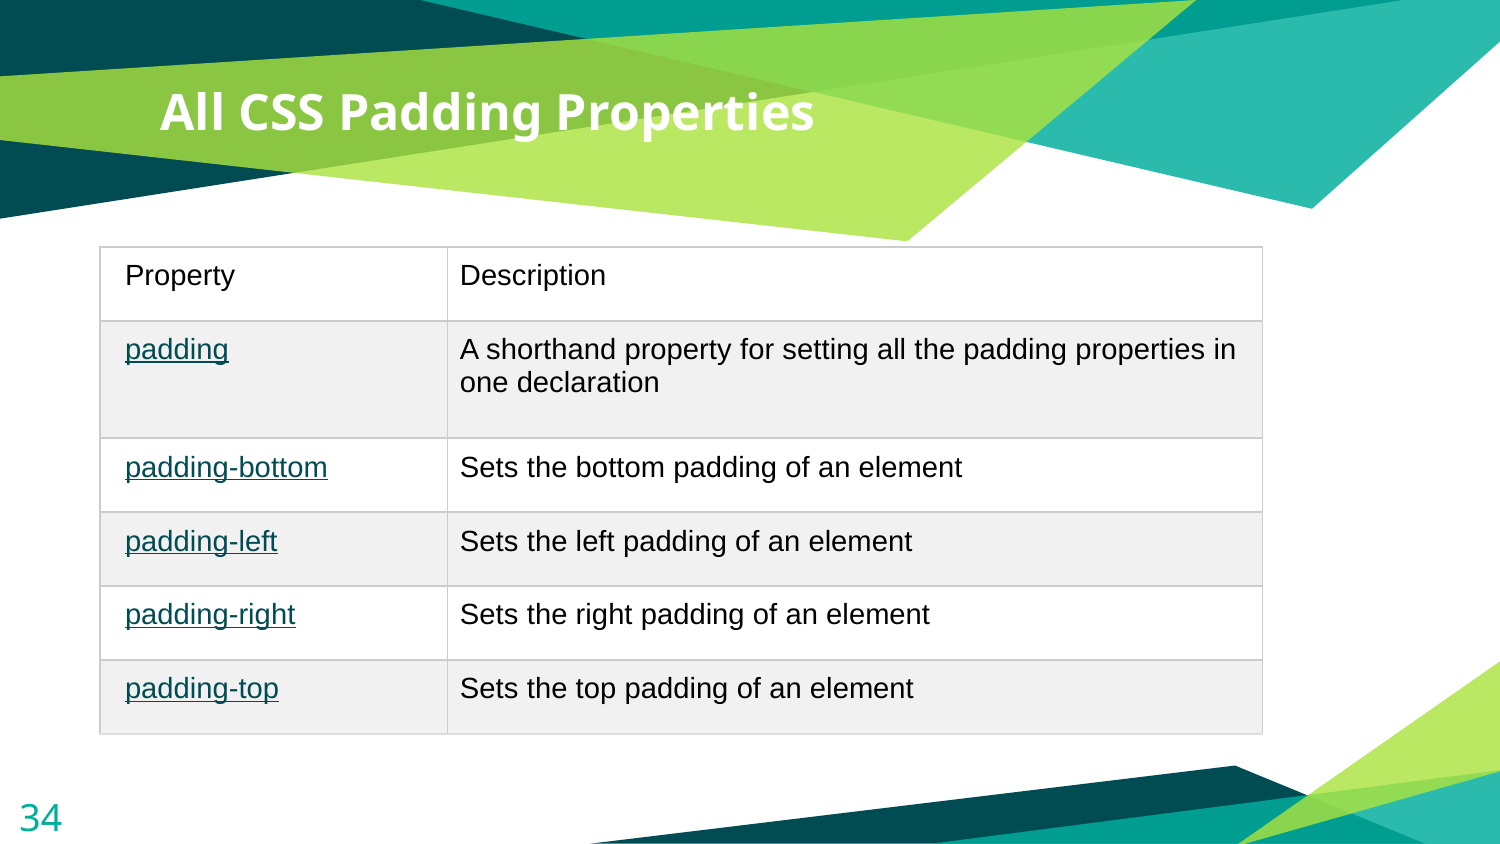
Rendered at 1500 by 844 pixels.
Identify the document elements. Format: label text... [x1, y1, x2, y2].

table_cell Sets the bottom padding of an element [448, 439, 1262, 511]
table_cell padding-left [101, 513, 447, 585]
table_cell padding-bottom [101, 439, 447, 511]
table_cell padding [101, 322, 447, 437]
table_header Property [101, 248, 447, 320]
table_header Description [448, 248, 1262, 320]
slide_number 34 [4, 779, 95, 844]
table_cell Sets the left padding of an element [448, 513, 1262, 585]
table_cell padding-right [101, 587, 447, 659]
table_cell padding-top [101, 661, 447, 733]
table_cell A shorthand property for setting all the padding properties in one declaration [448, 322, 1262, 437]
table_cell Sets the right padding of an element [448, 587, 1262, 659]
title All CSS Padding Properties [145, 65, 1355, 206]
table_cell Sets the top padding of an element [448, 661, 1262, 733]
